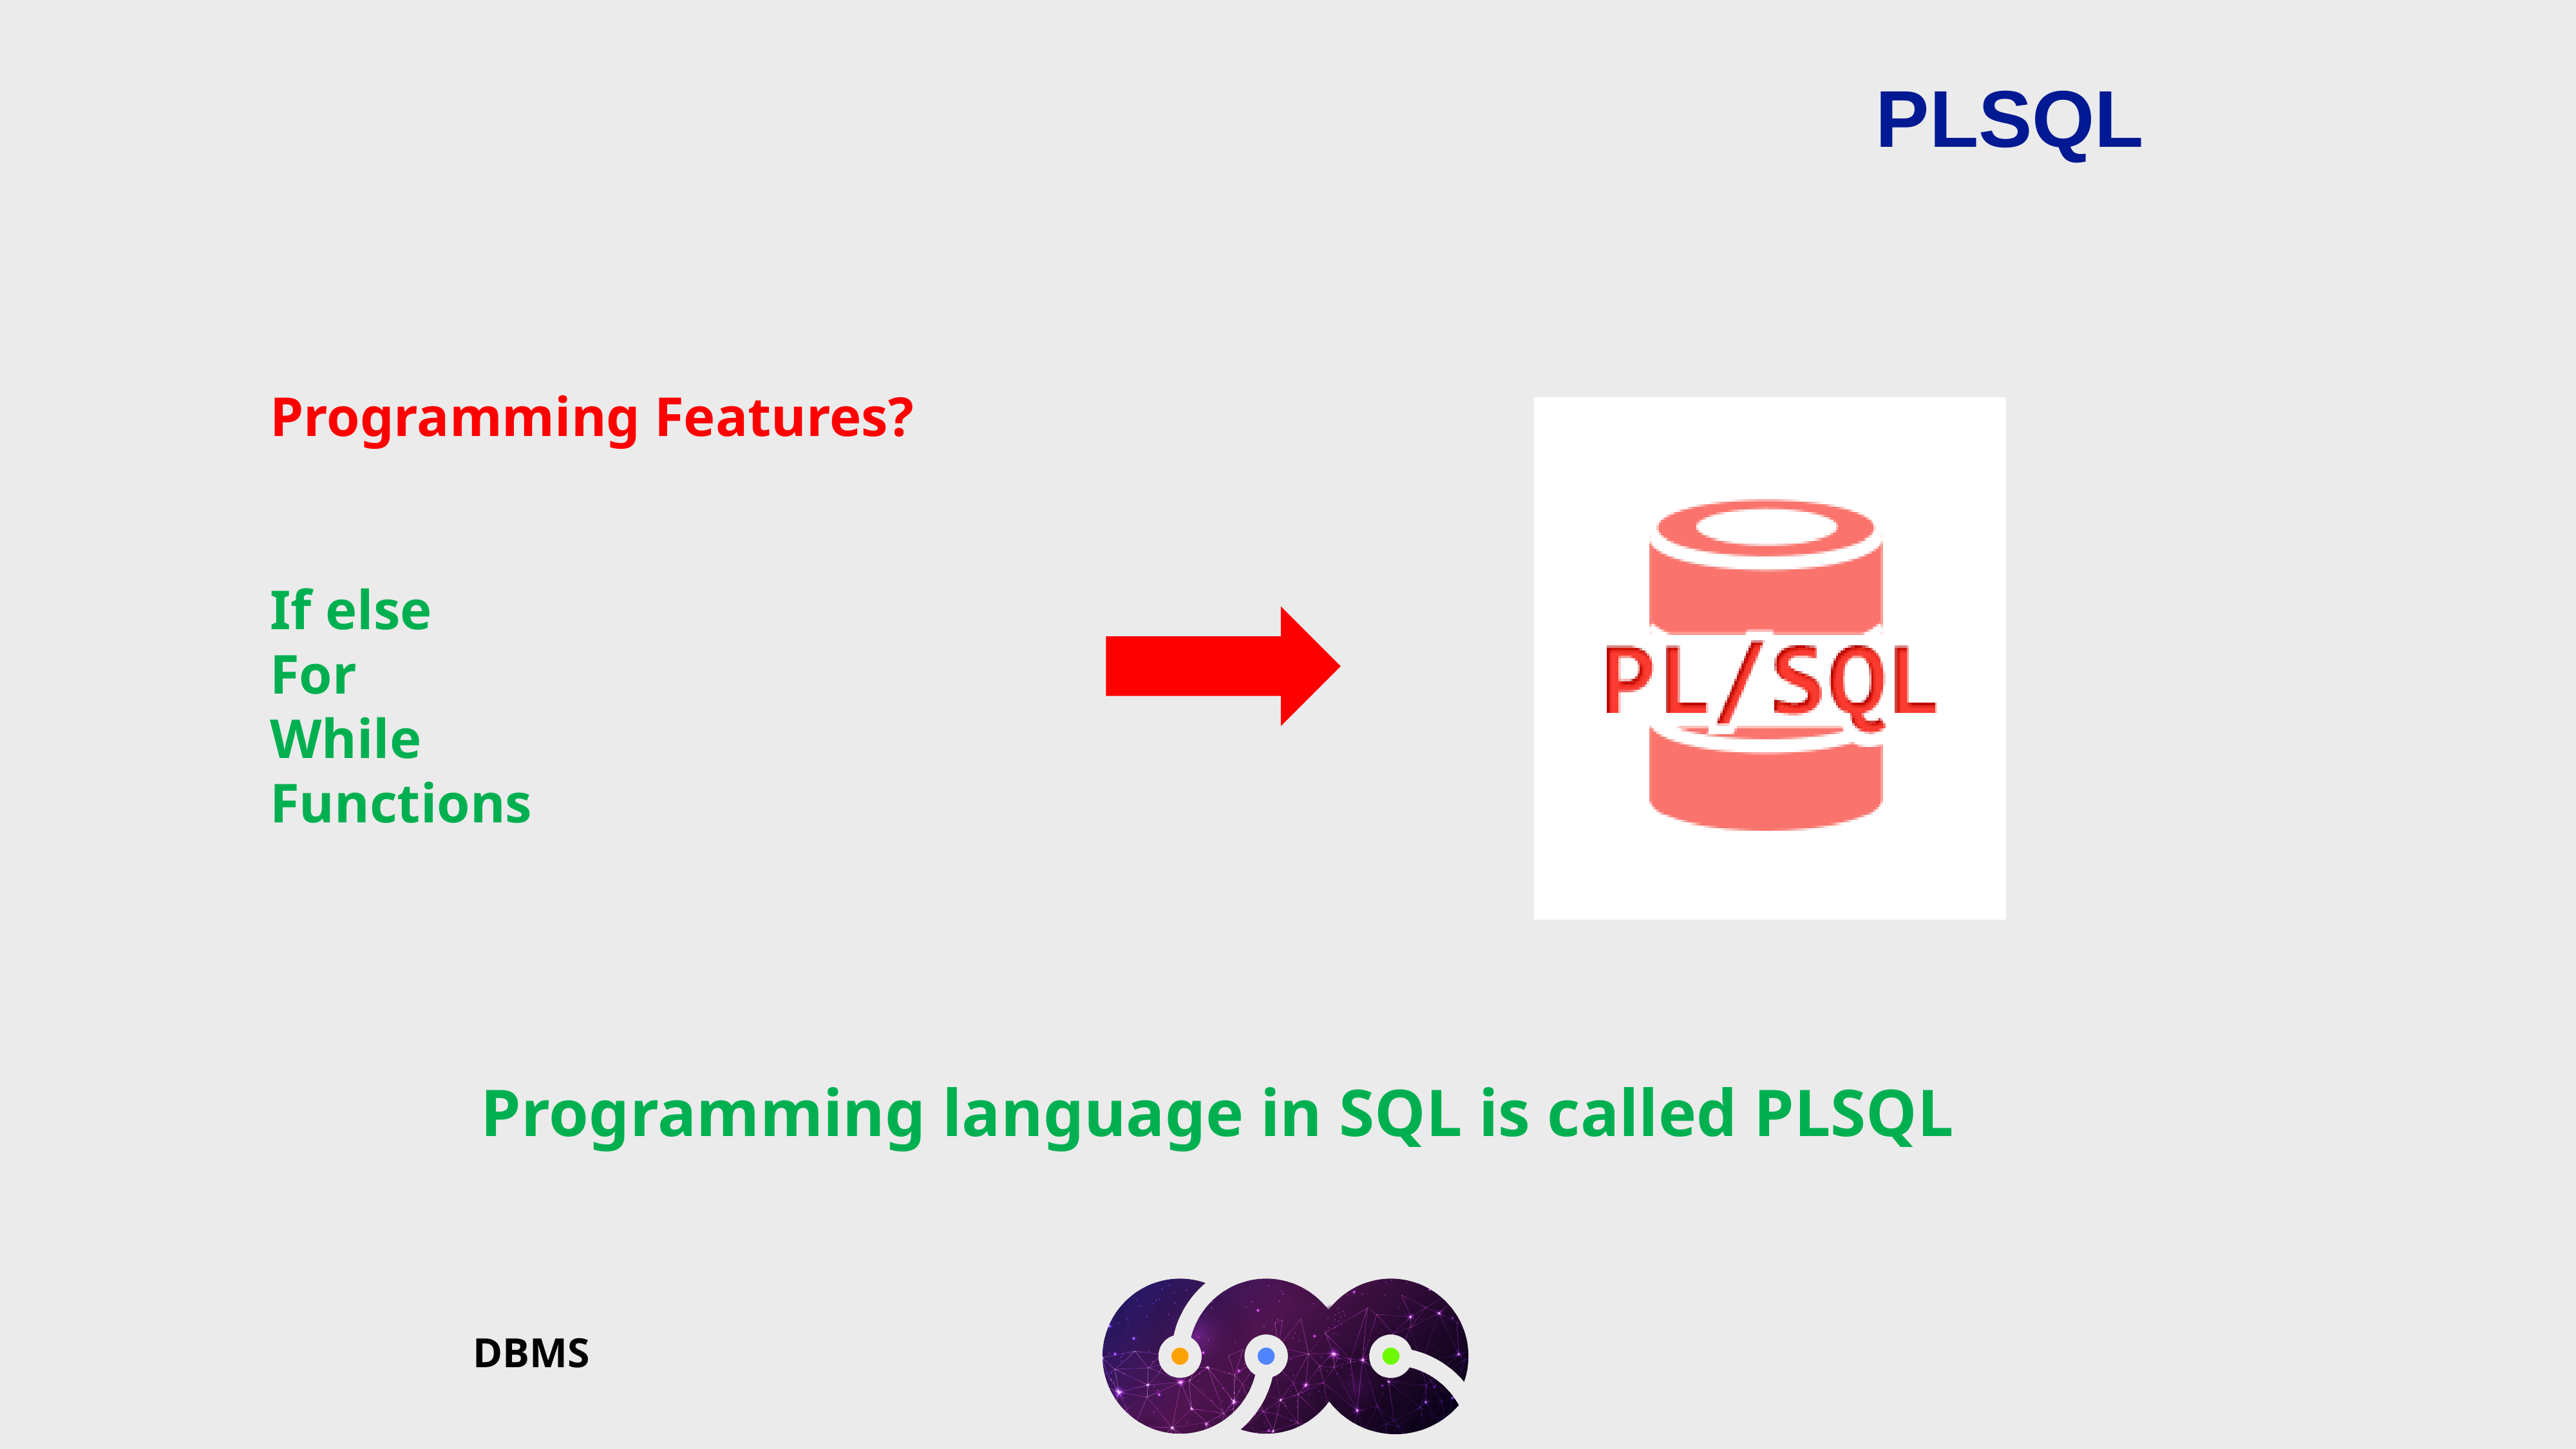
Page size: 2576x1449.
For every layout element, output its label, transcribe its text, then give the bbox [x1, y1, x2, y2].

text_box Programming language in SQL is called PLSQL [224, 1066, 2211, 1155]
text_box PLSQL [1524, 61, 2496, 169]
picture [1093, 1267, 1483, 1449]
text_box Programming Features? If else For While Functions [264, 377, 1042, 839]
text_box [1106, 607, 1340, 725]
picture [1534, 397, 2007, 920]
